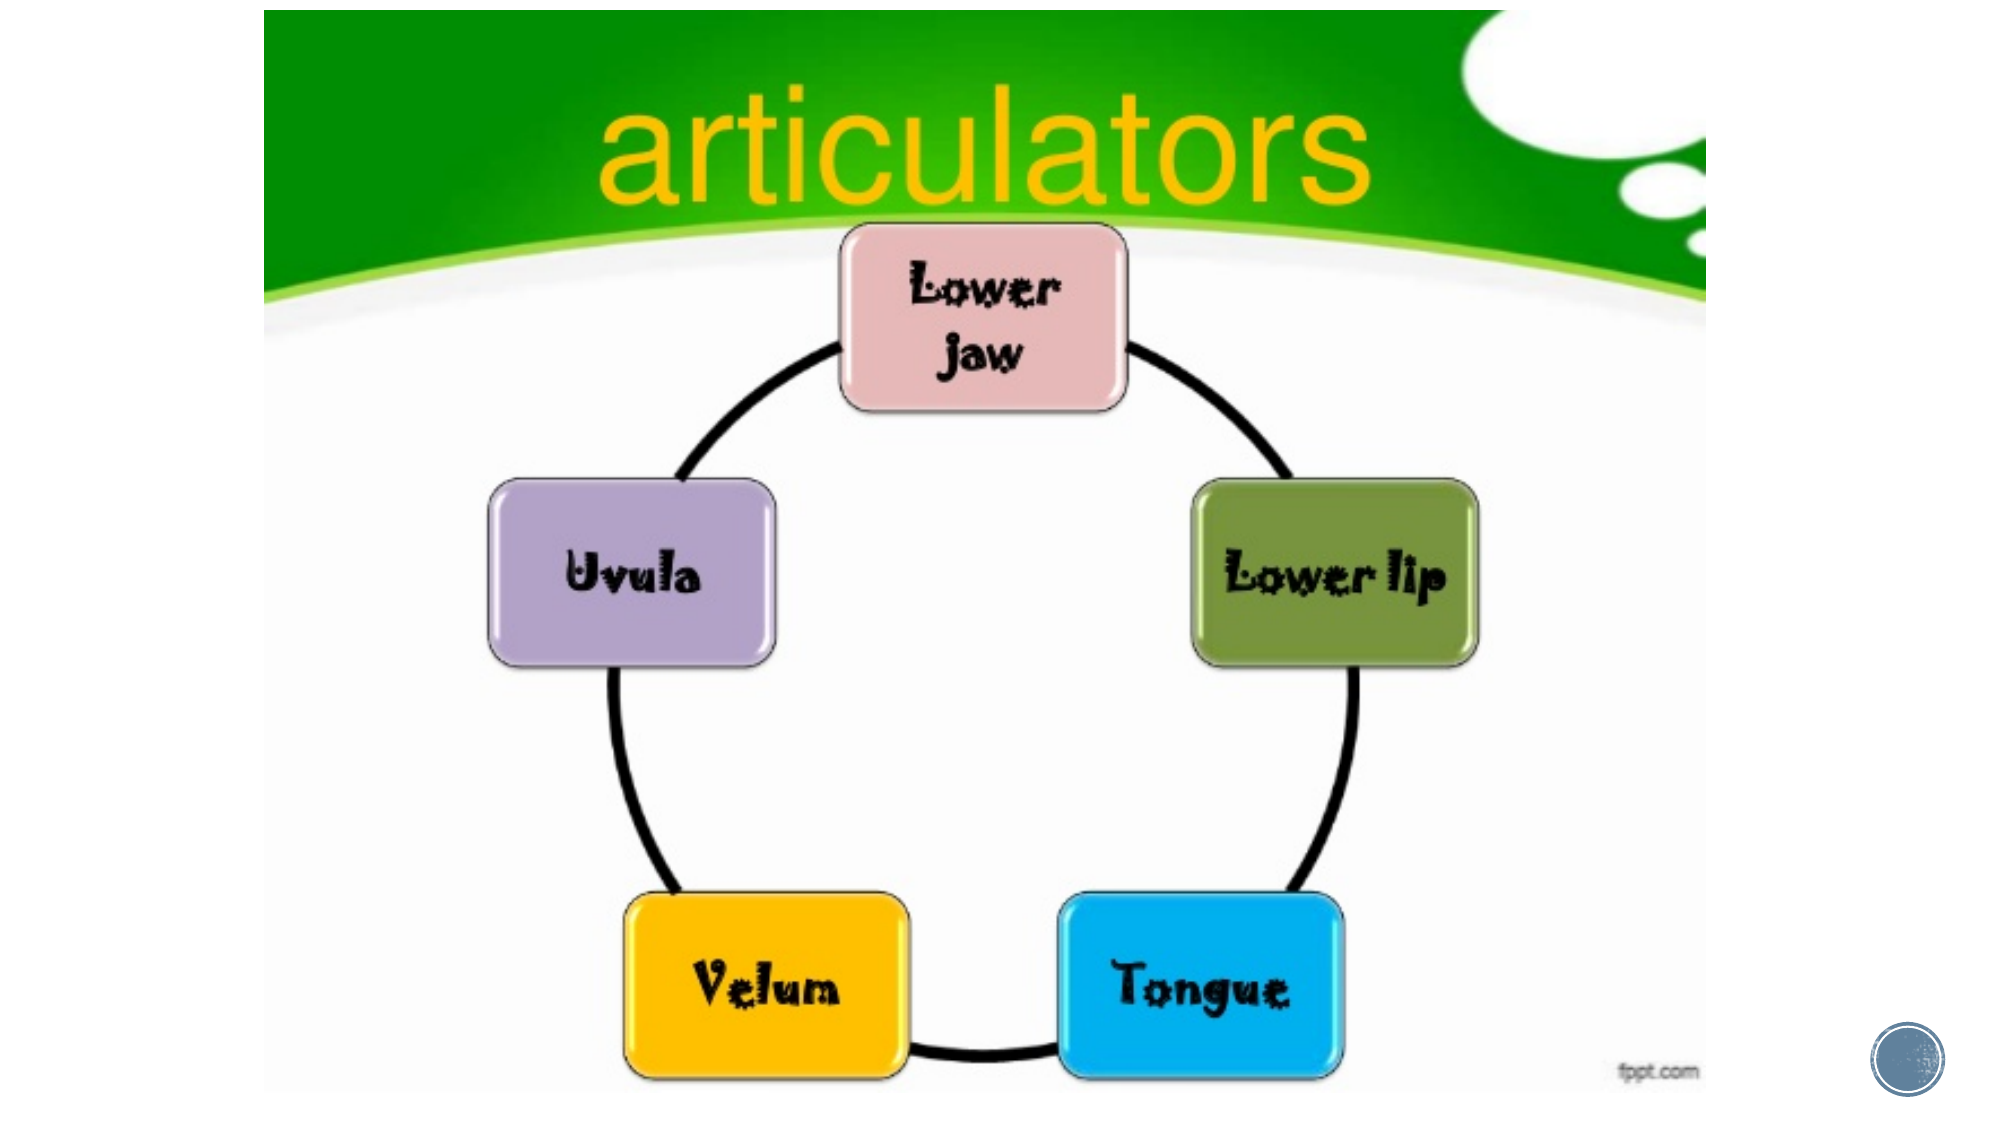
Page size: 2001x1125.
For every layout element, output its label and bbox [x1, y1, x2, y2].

picture [264, 10, 1706, 1093]
